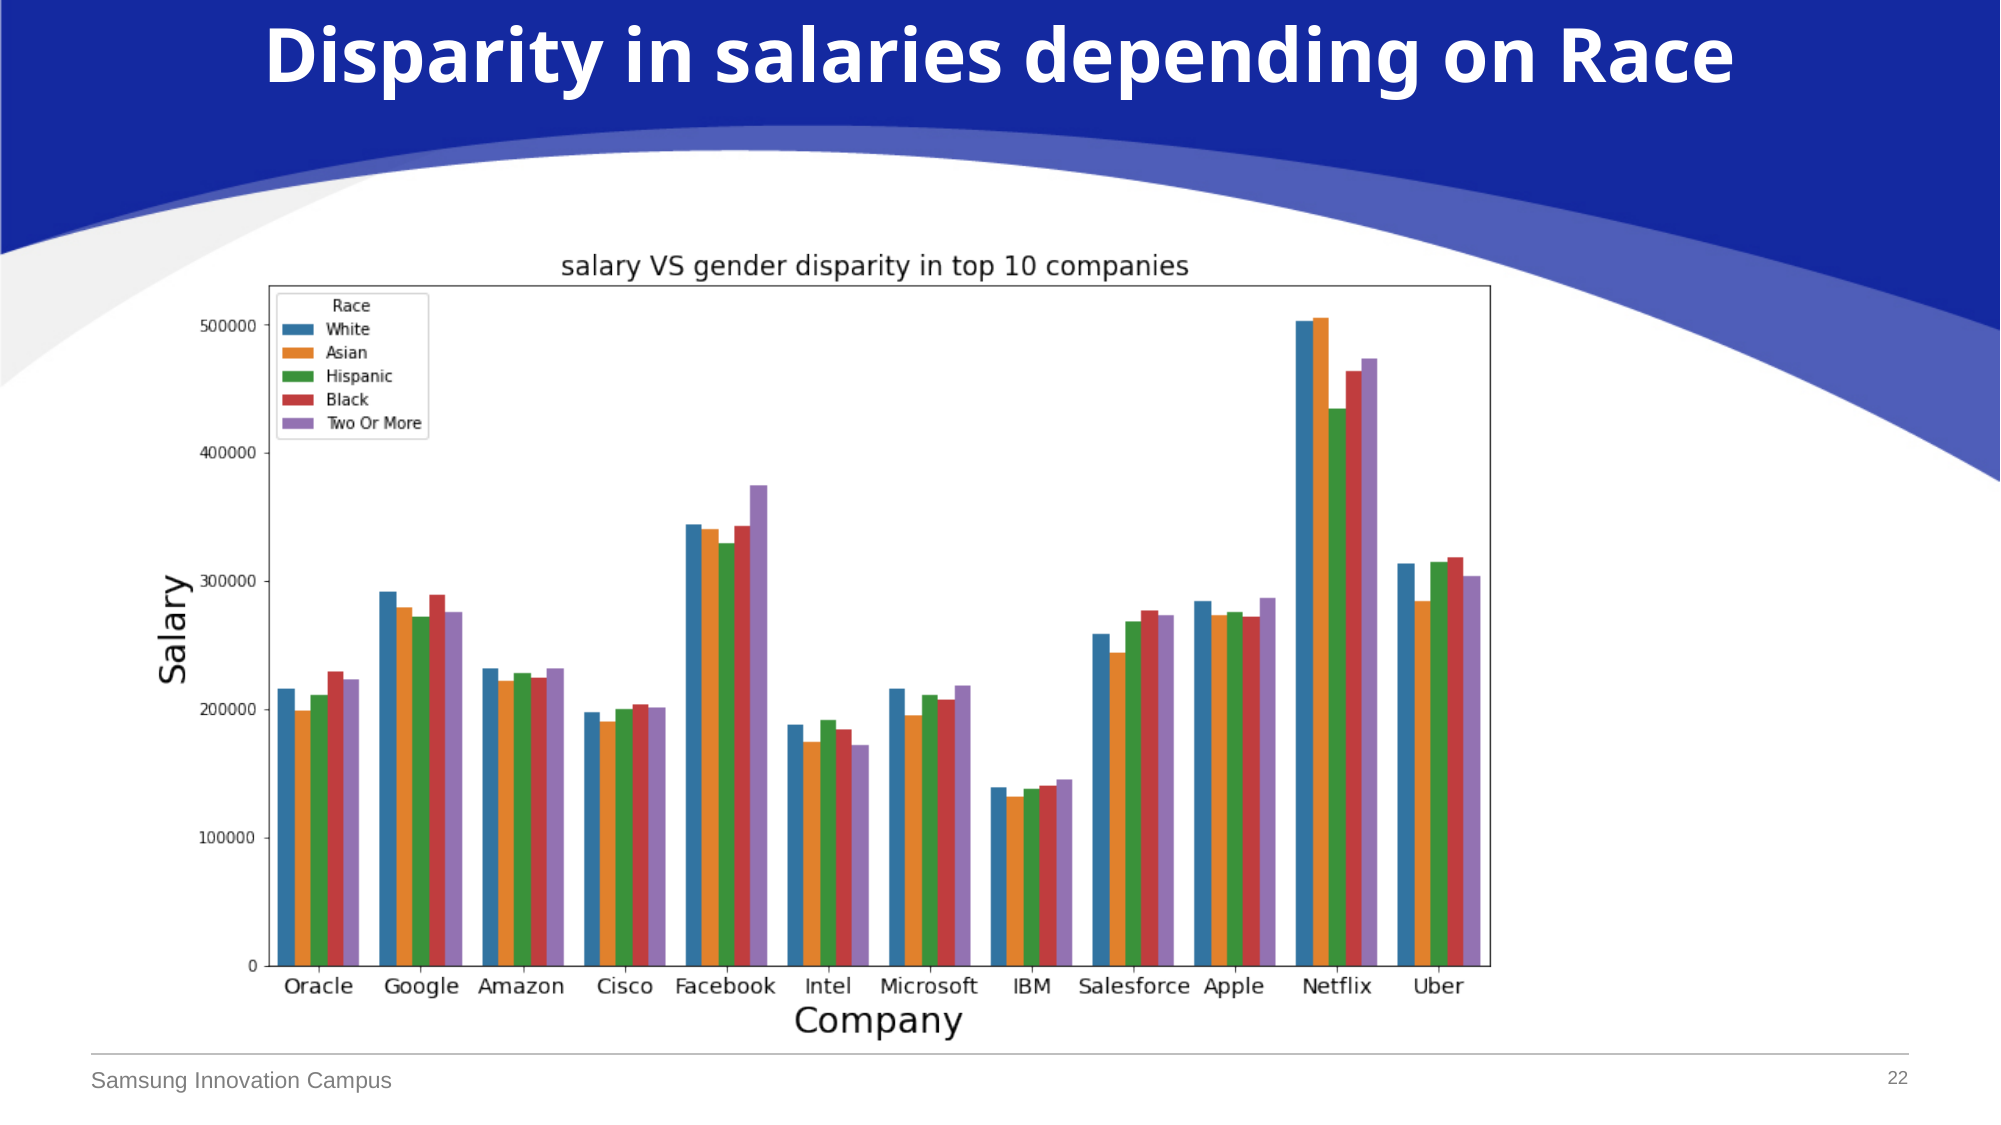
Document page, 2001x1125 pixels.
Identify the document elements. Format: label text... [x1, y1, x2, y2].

text_box Disparity in salaries depending on Race [187, 0, 1812, 105]
picture [0, 0, 2000, 1125]
